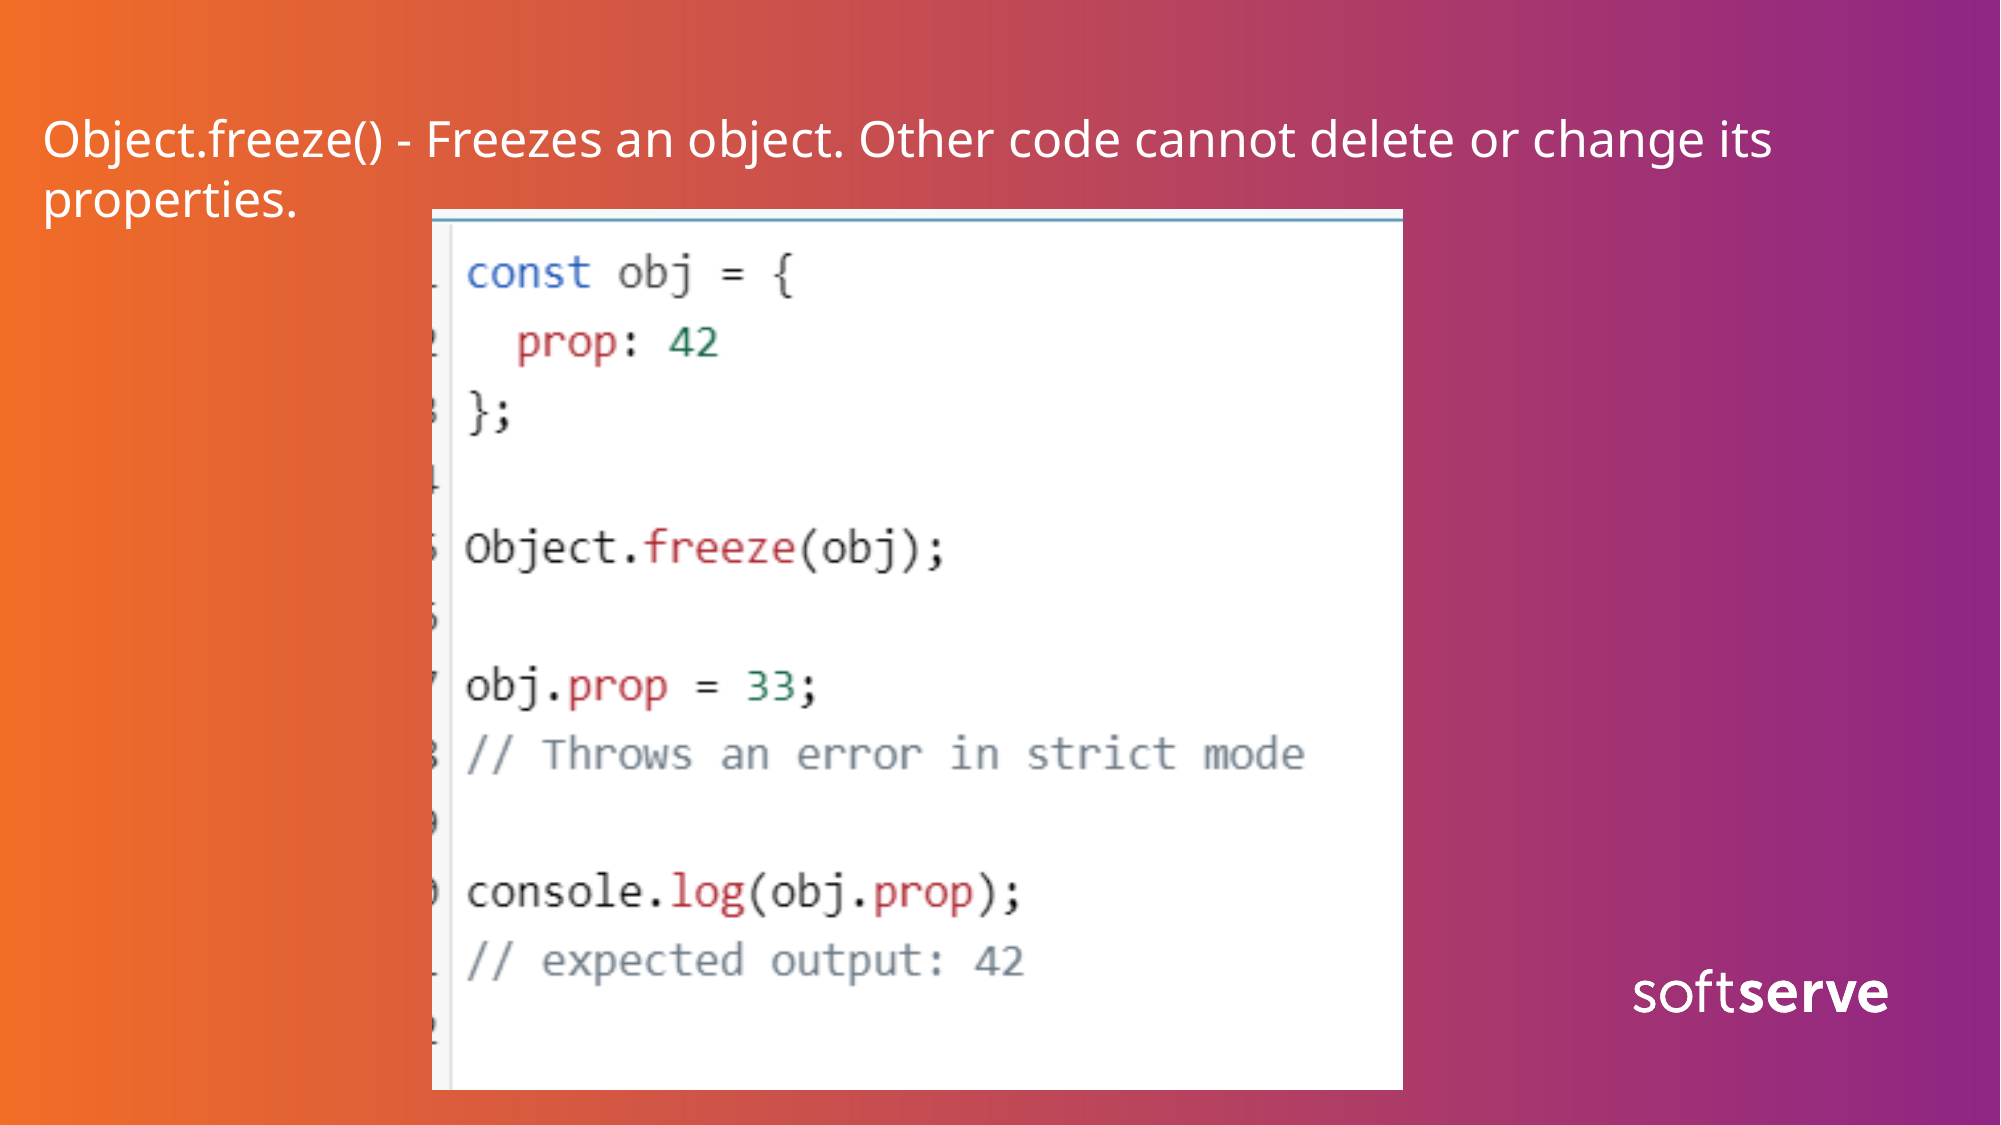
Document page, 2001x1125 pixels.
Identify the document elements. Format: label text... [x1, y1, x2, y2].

text_box Object.freeze() - Freezes an object. Other code cannot delete or change its properties. [27, 99, 2000, 235]
picture [432, 209, 1403, 1090]
